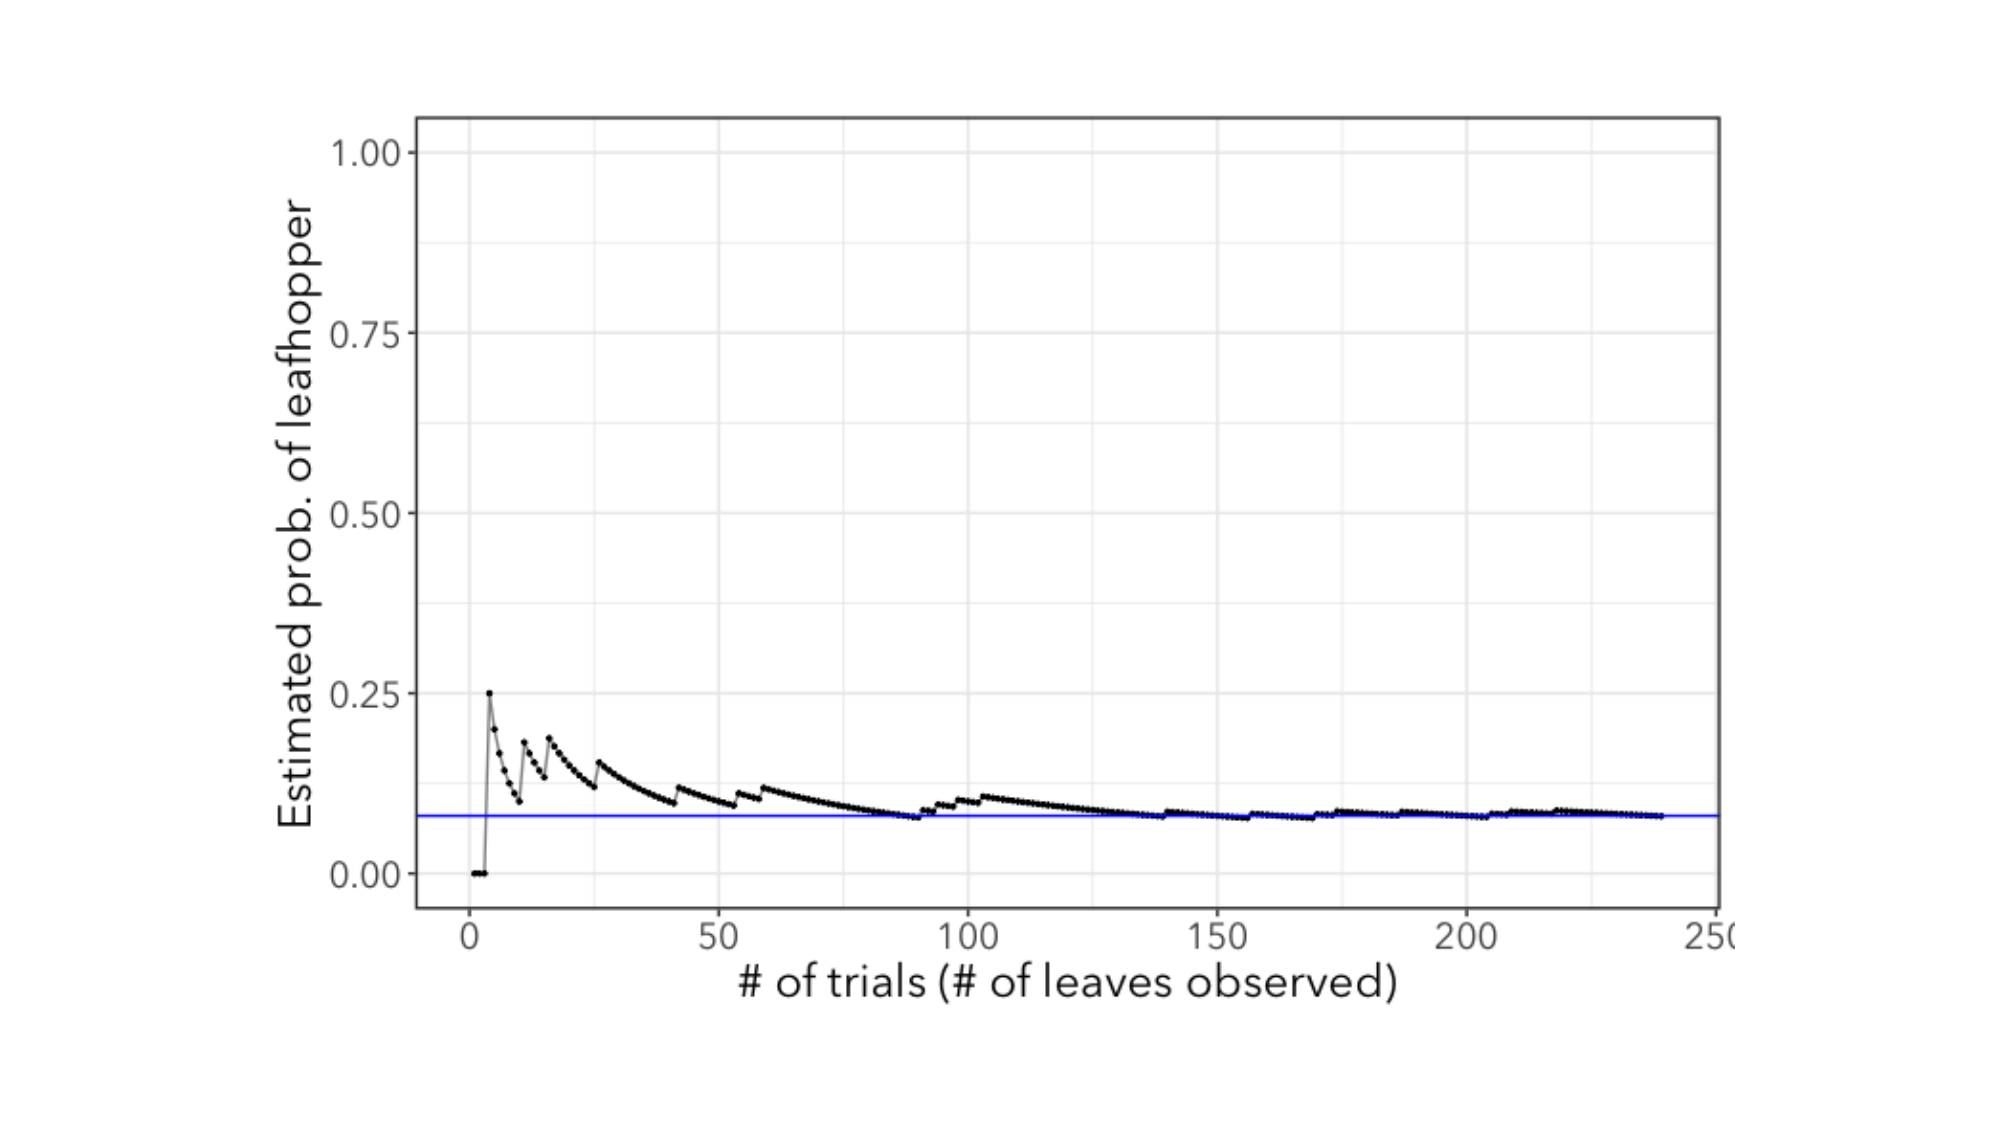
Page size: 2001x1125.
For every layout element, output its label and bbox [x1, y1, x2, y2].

picture [265, 103, 1735, 1022]
